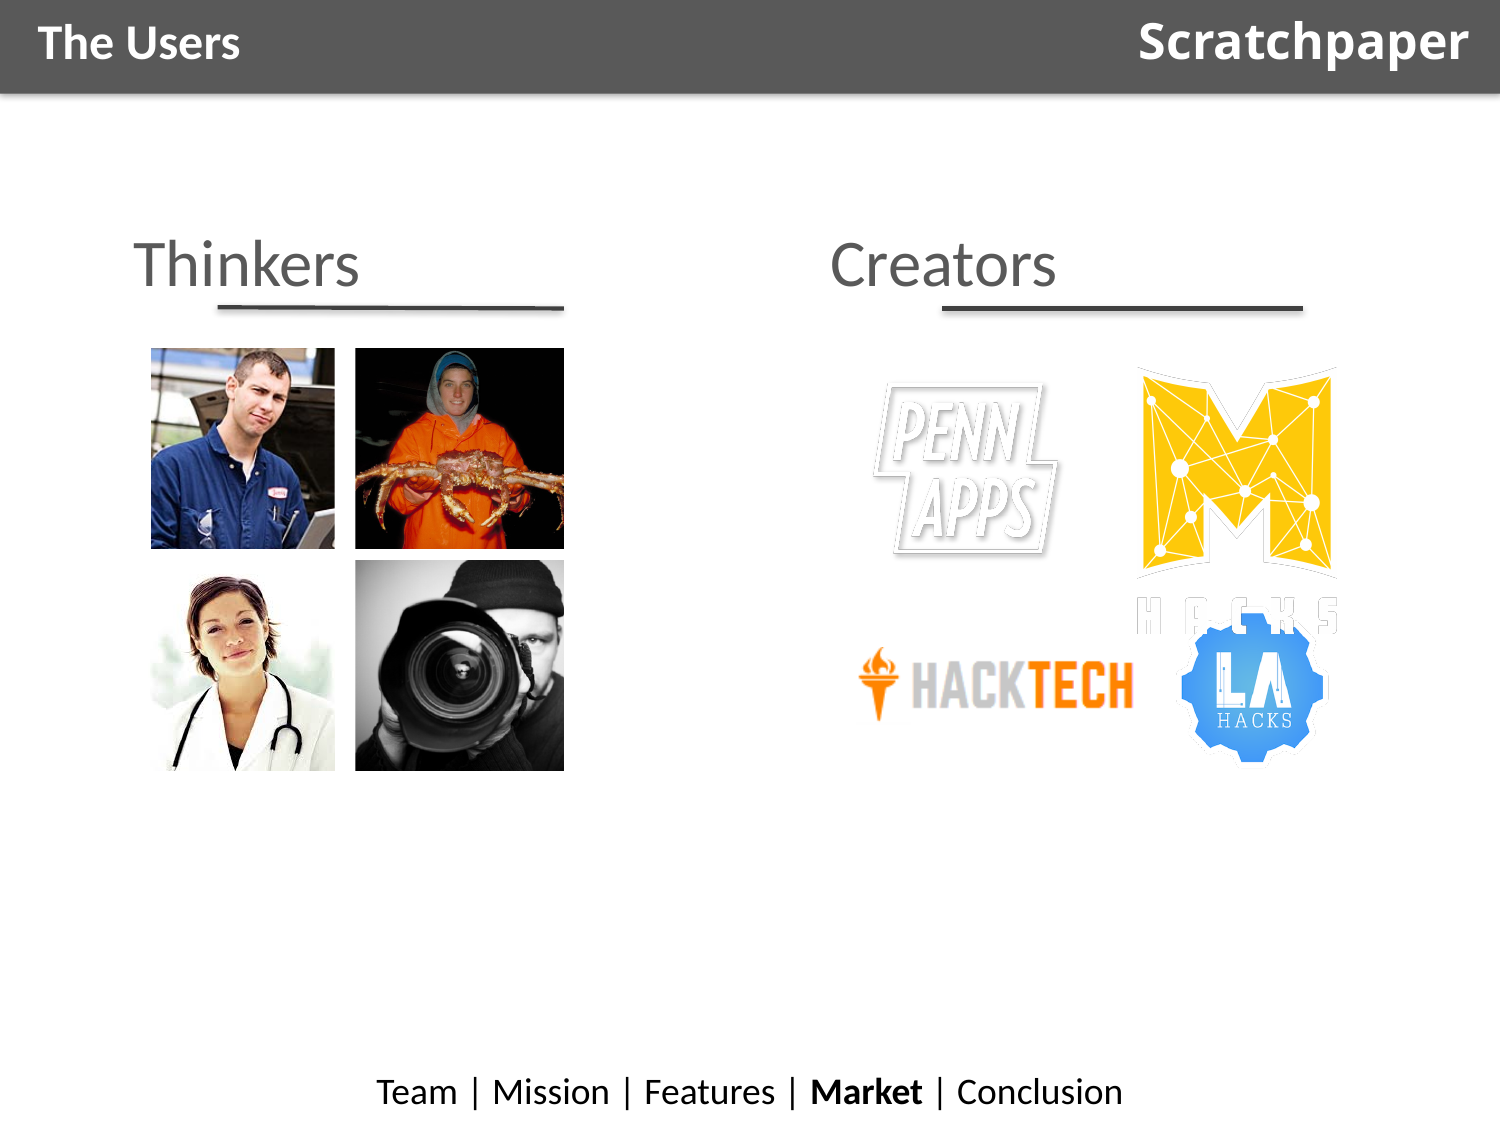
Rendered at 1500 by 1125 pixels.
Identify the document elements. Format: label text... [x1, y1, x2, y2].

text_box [141, 347, 565, 771]
text_box Team | Mission | Features | Market | Conclusion [0, 1059, 1500, 1119]
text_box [856, 366, 1337, 771]
text_box Thinkers [118, 212, 677, 308]
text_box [0, 0, 1500, 94]
text_box Creators [815, 212, 1368, 308]
